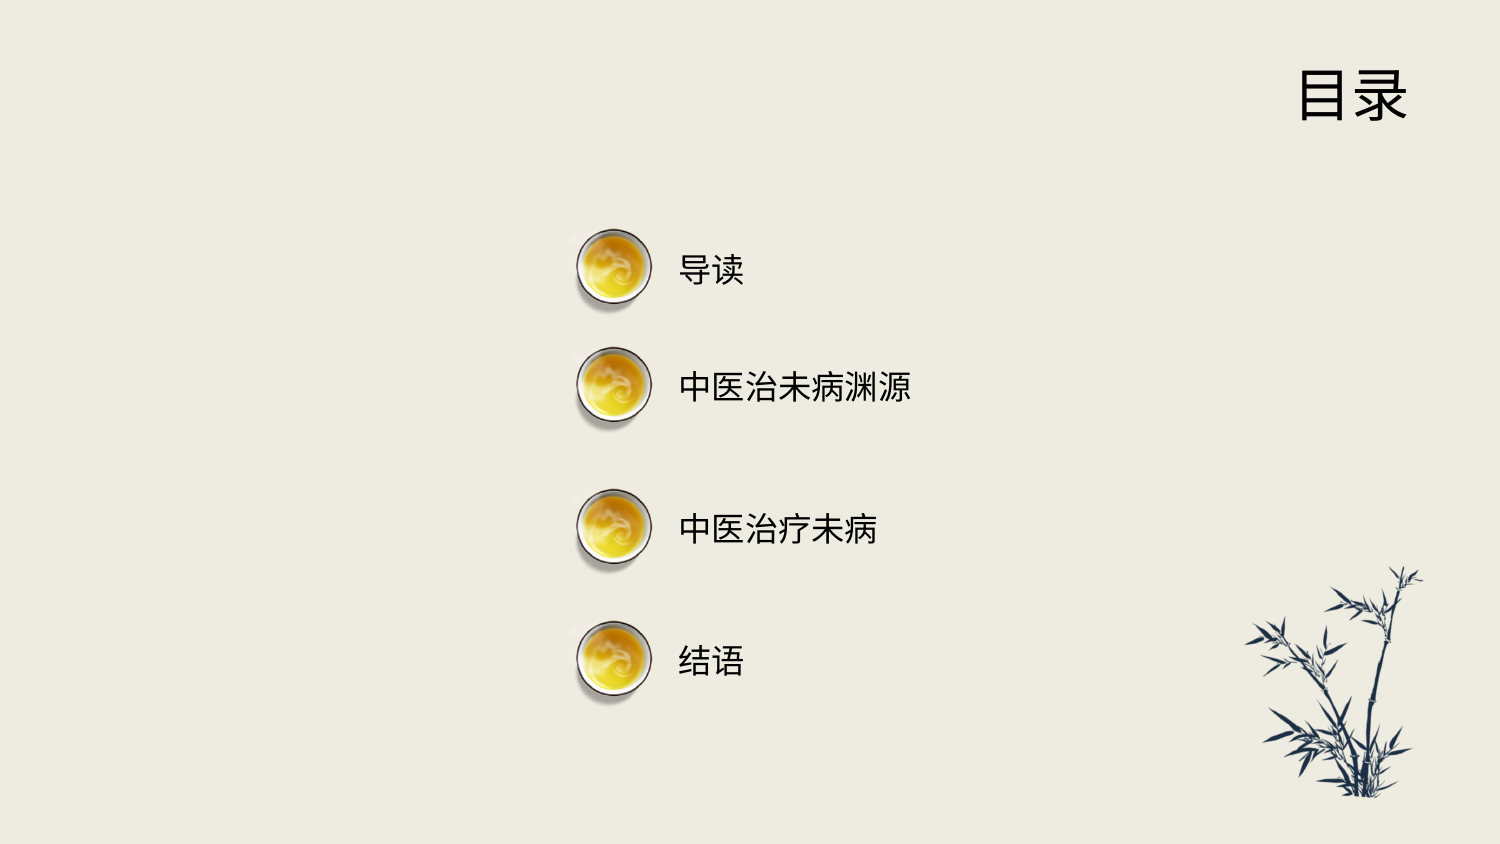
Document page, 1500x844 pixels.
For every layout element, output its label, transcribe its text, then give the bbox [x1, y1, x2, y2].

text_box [525, 456, 1054, 576]
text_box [525, 315, 1054, 434]
picture [1176, 496, 1500, 837]
title 目录 [75, 36, 1425, 151]
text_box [525, 589, 1054, 708]
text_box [525, 197, 1054, 314]
